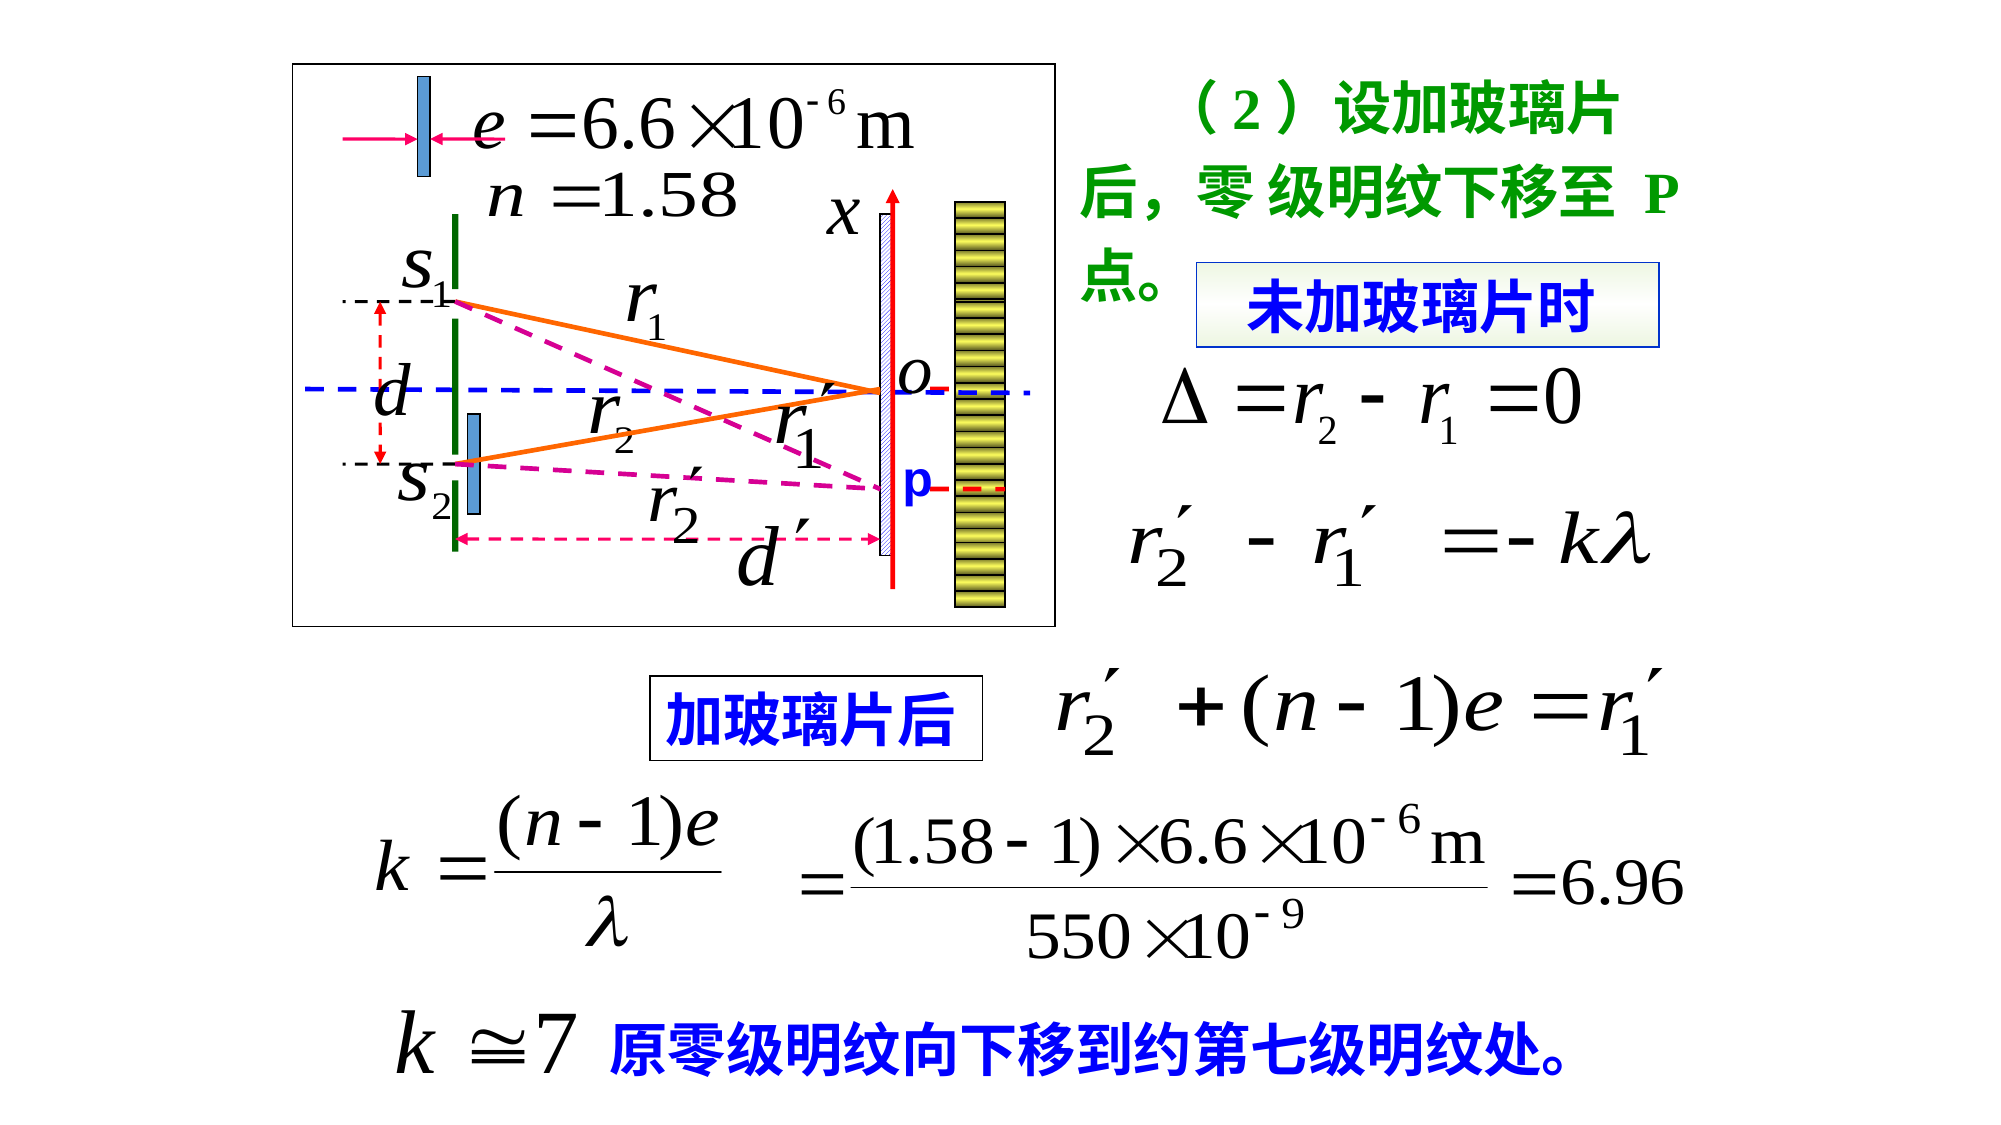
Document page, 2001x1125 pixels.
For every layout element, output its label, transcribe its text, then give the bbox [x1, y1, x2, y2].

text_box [305, 189, 1031, 608]
text_box （2）设加玻璃片后，零 级明纹下移至 P 点。 [1065, 49, 1750, 317]
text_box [480, 177, 743, 227]
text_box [342, 76, 922, 177]
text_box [455, 251, 881, 301]
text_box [789, 793, 1690, 968]
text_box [1121, 476, 1660, 595]
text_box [455, 301, 881, 552]
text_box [387, 996, 1624, 1092]
text_box [292, 64, 1056, 627]
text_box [1153, 348, 1592, 453]
text_box 未加玻璃片时 [1196, 317, 1659, 348]
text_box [367, 781, 731, 956]
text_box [646, 636, 1698, 764]
